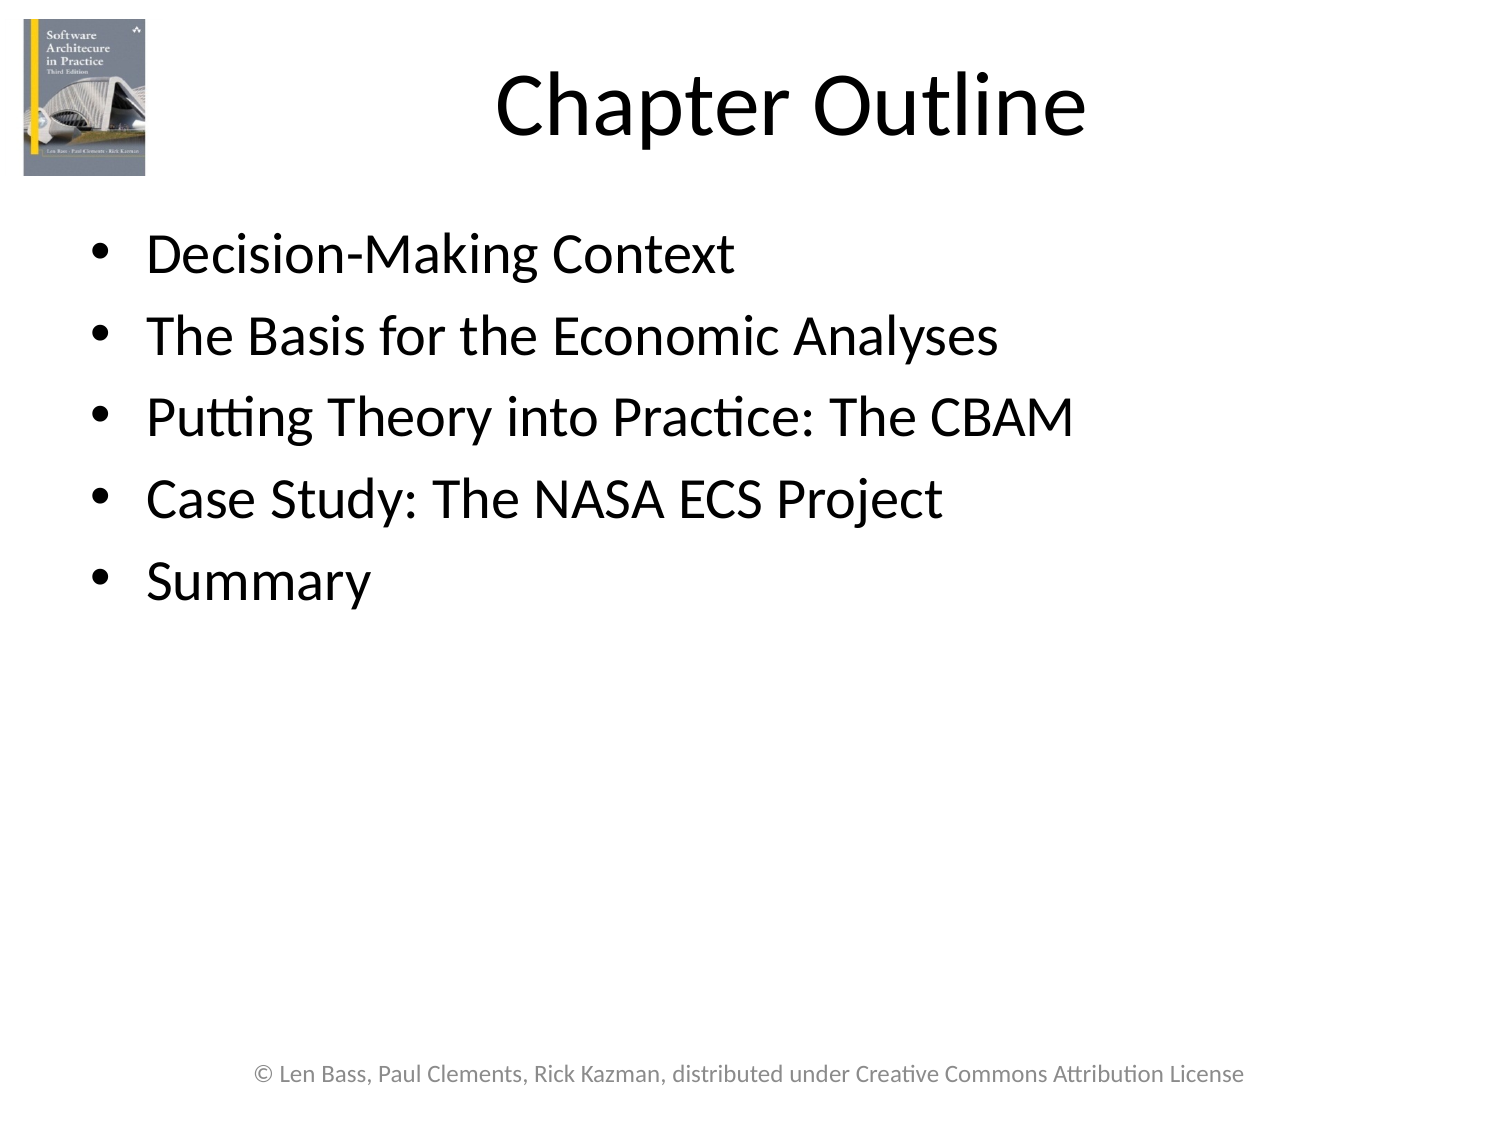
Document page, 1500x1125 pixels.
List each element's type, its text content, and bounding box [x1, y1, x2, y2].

title Chapter Outline [159, 45, 1425, 173]
footer © Len Bass, Paul Clements, Rick Kazman, distributed under Creative Commons Attribution License [230, 1042, 1270, 1103]
list Decision-Making Context The Basis for the Economic Analyses Putting Theory into Practice: The CBAM Case Study: The NASA ECS Project Summary [75, 208, 1425, 1005]
picture [5, 19, 163, 176]
